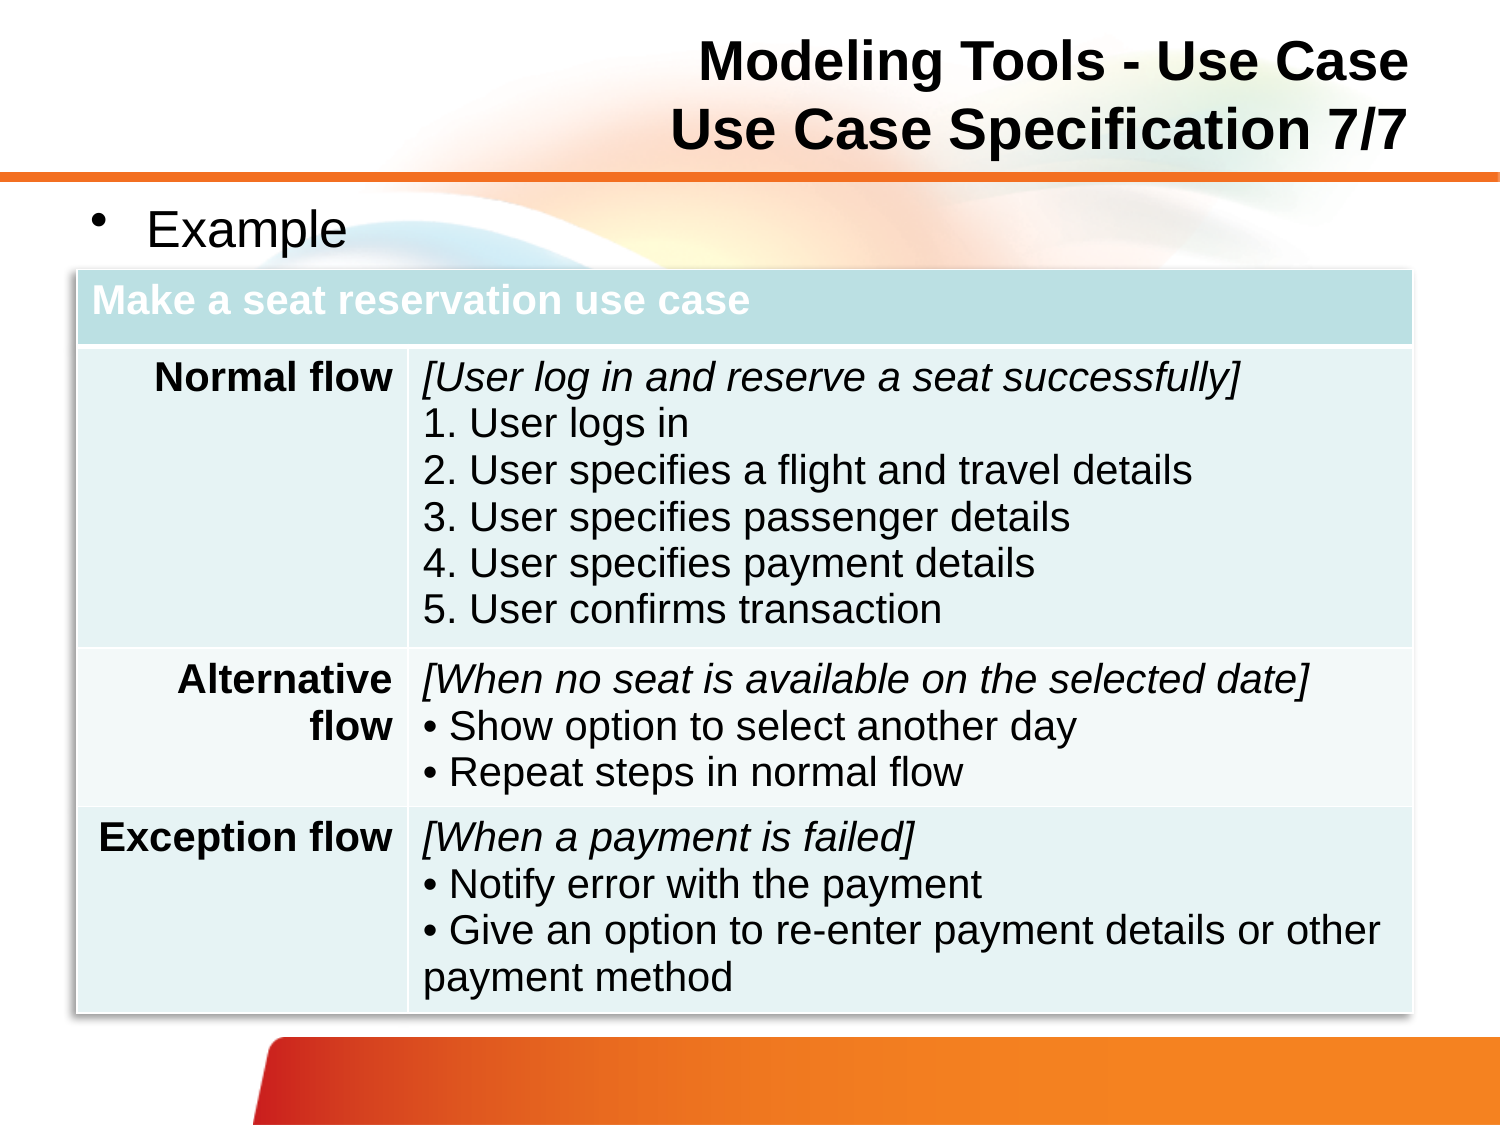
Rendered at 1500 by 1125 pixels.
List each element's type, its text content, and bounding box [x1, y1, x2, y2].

table_header Make a seat reservation use case [78, 270, 1412, 344]
table_cell Normal flow [78, 349, 407, 647]
table_cell [When a payment is failed] Notify error with the payment Give an option to re-enter payment details or other payment method [409, 807, 1412, 1012]
table_cell Alternative flow [78, 649, 407, 806]
table_cell [User log in and reserve a seat successfully] 1. User logs in 2. User specifies a flight and travel details 3. User specifies passenger details 4. User specifies payment details 5. User confirms transaction [409, 349, 1412, 647]
picture [253, 1037, 1500, 1125]
title Modeling Tools - Use Case Use Case Specification 7/7 [437, 24, 1425, 161]
list Example [75, 187, 1425, 993]
picture [0, 0, 1500, 187]
table_cell Exception flow [78, 807, 407, 1012]
table_cell [When no seat is available on the selected date] Show option to select another day Repeat steps in normal flow [409, 649, 1412, 806]
